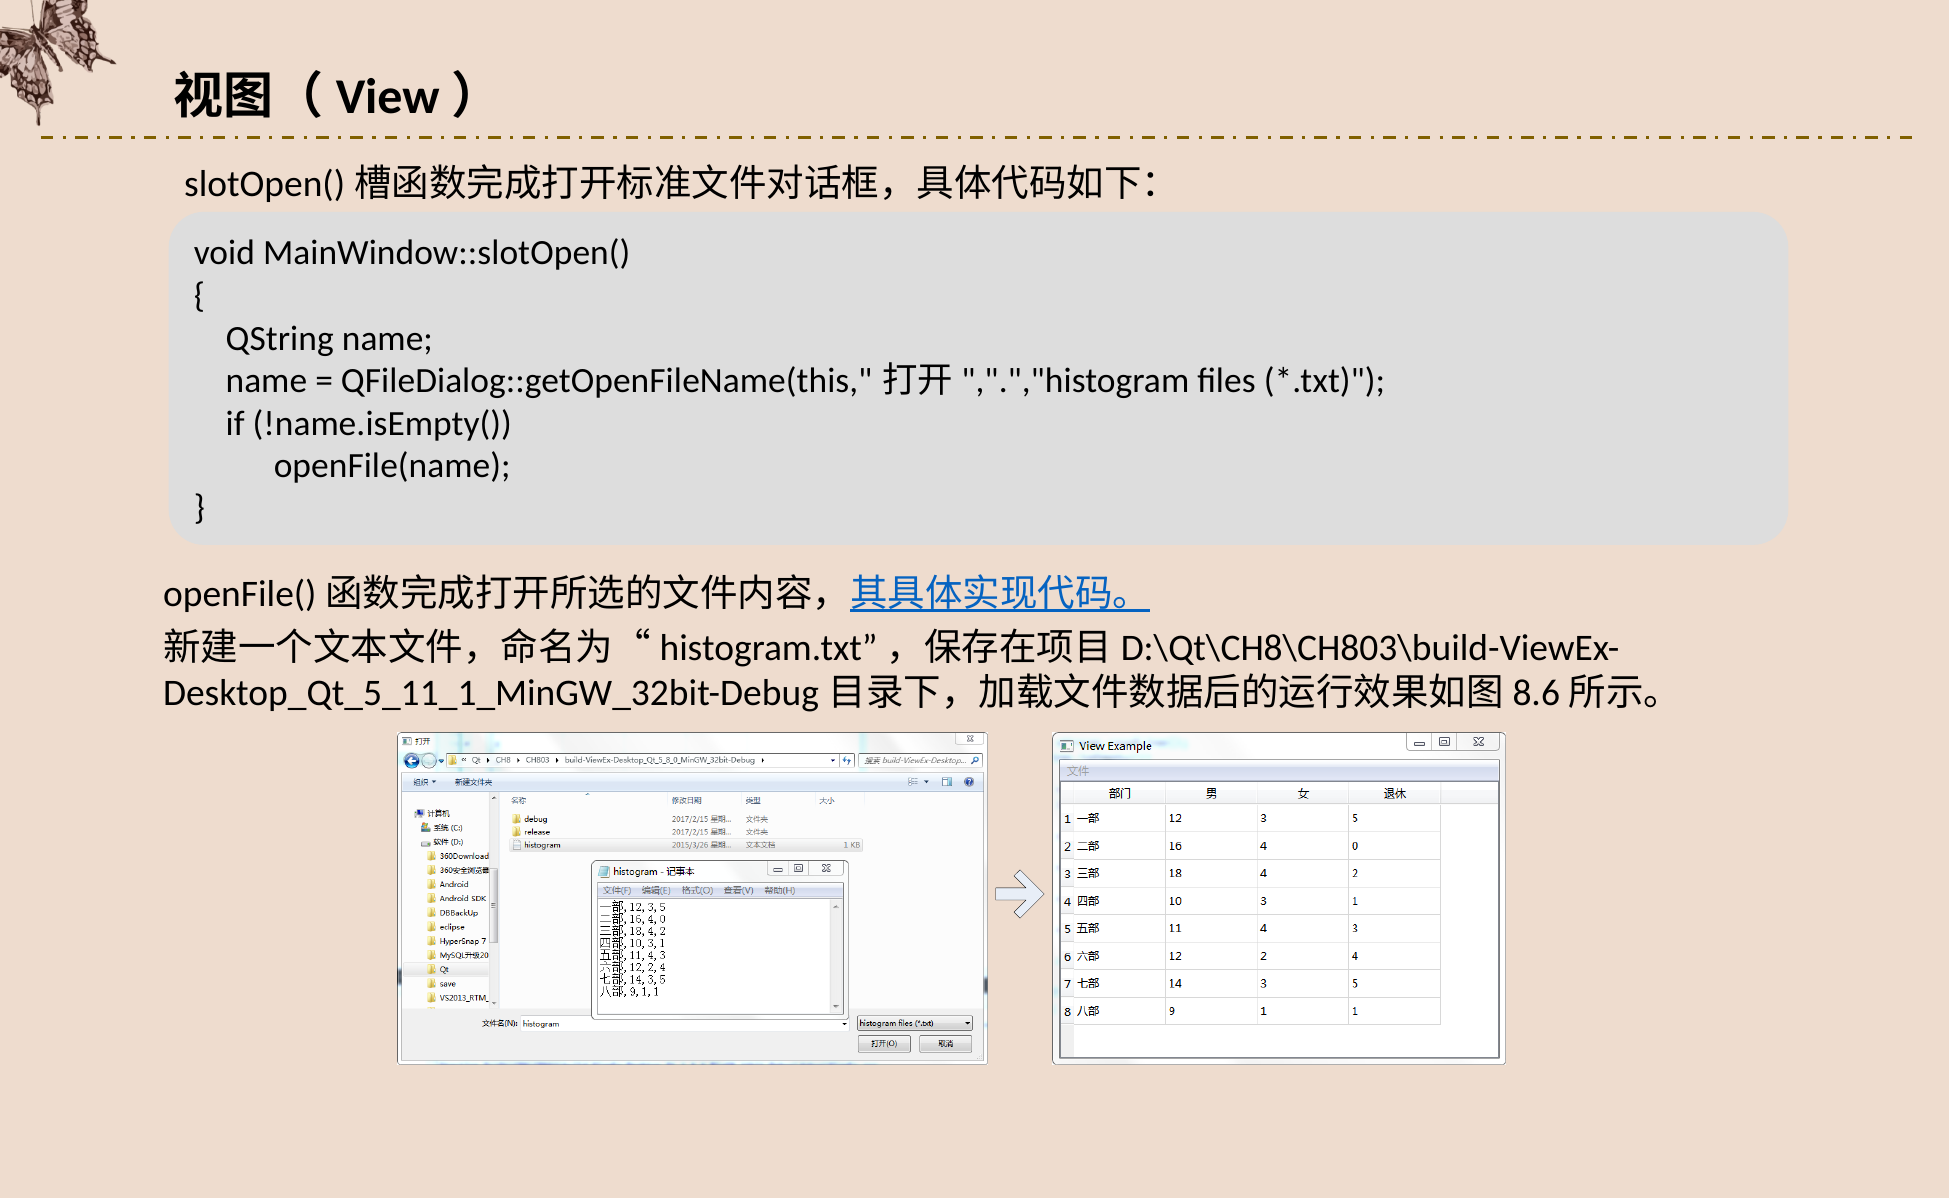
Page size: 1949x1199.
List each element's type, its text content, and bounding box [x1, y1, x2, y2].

picture [0, 1, 142, 138]
text_box openFile()函数完成打开所选的文件内容，其具体实现代码。 新建一个文本文件，命名为“histogram.txt”，保存在项目D:\Qt\CH8\CH803\build-ViewEx-Desktop_Qt_5_11_1_MinGW_32bit-Debug目录下，加载文件数据后的运行效果如图8.6所示。 [148, 561, 1847, 721]
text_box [394, 730, 1508, 1068]
text_box void MainWindow::slotOpen() { QString name; name = QFileDialog::getOpenFileName(this,"打开",".","histogram files (*.txt)"); if (!name.isEmpty()) openFile(name); } [168, 211, 1789, 545]
text_box 视图（View） [159, 55, 517, 131]
text_box slotOpen()槽函数完成打开标准文件对话框，具体代码如下： [169, 151, 1195, 212]
